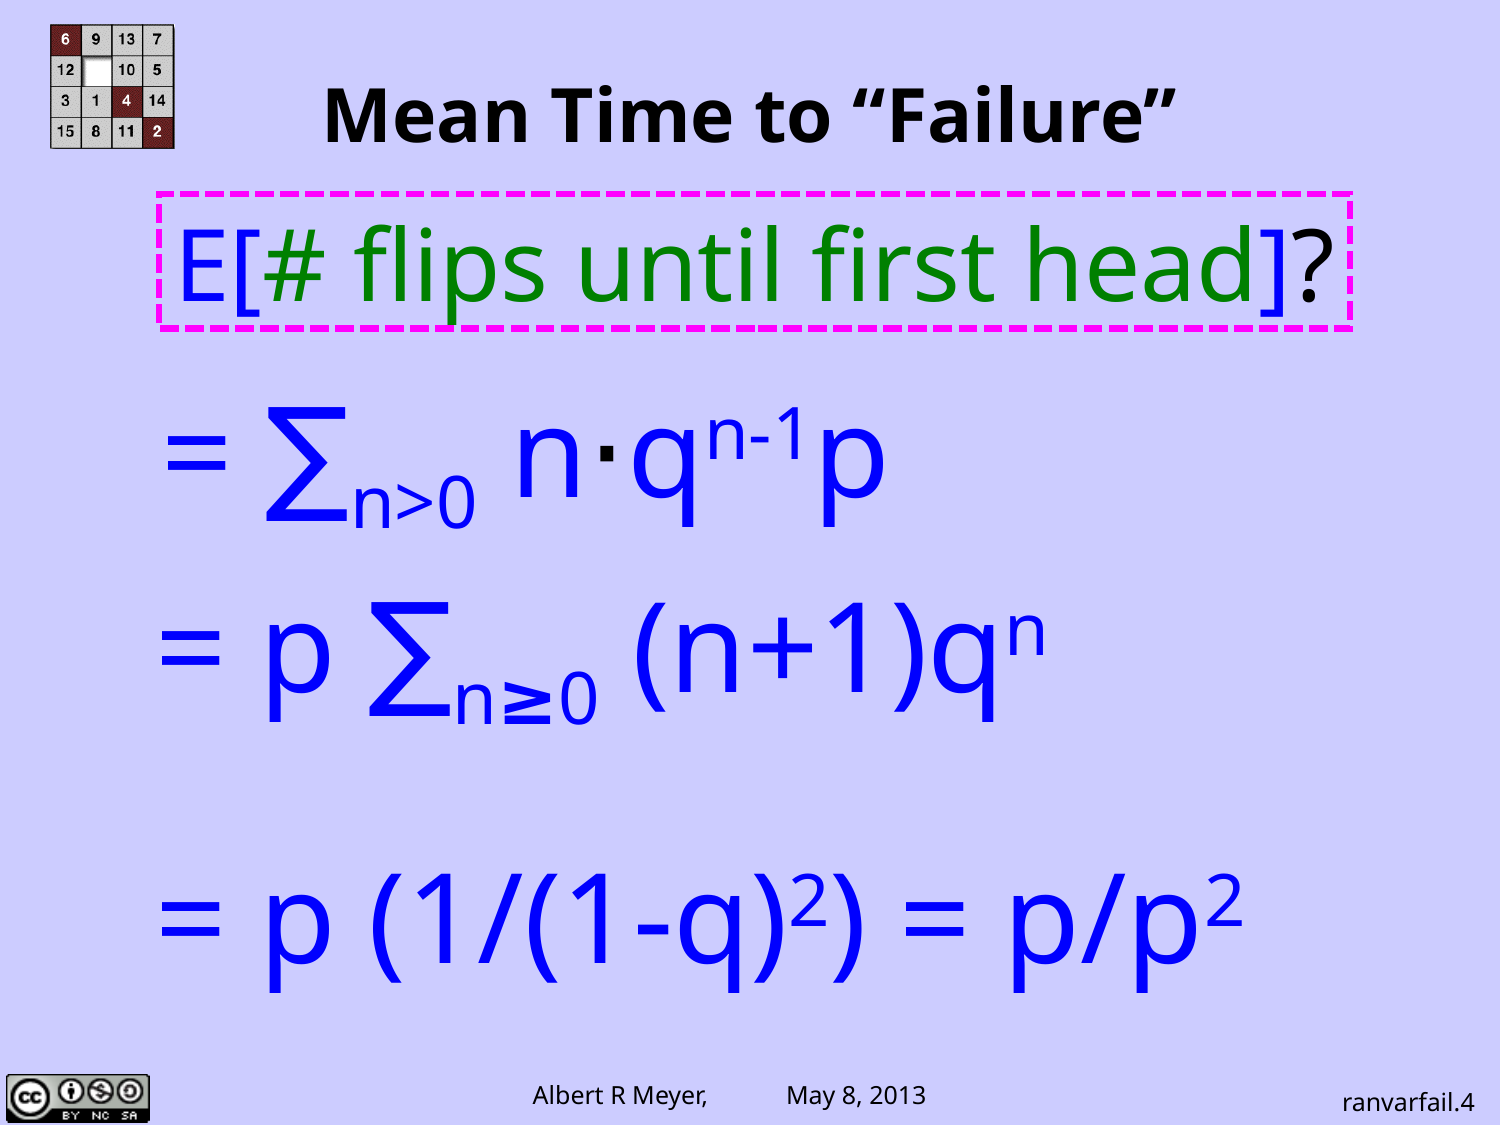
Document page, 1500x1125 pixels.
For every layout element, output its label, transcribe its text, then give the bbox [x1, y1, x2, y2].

picture [6, 1074, 150, 1123]
text_box Mean Time to “Failure” [262, 24, 1238, 200]
picture [50, 24, 175, 149]
slide_number ranvarfail.4 [1239, 1078, 1491, 1120]
text_box = ∑n>0 n⋅qn-1p = p ∑n≥0 (n+1)qn = p (1/(1-q)2) = p/p2 [75, 187, 1261, 996]
text_box E[# flips until first head]? [159, 193, 1351, 329]
